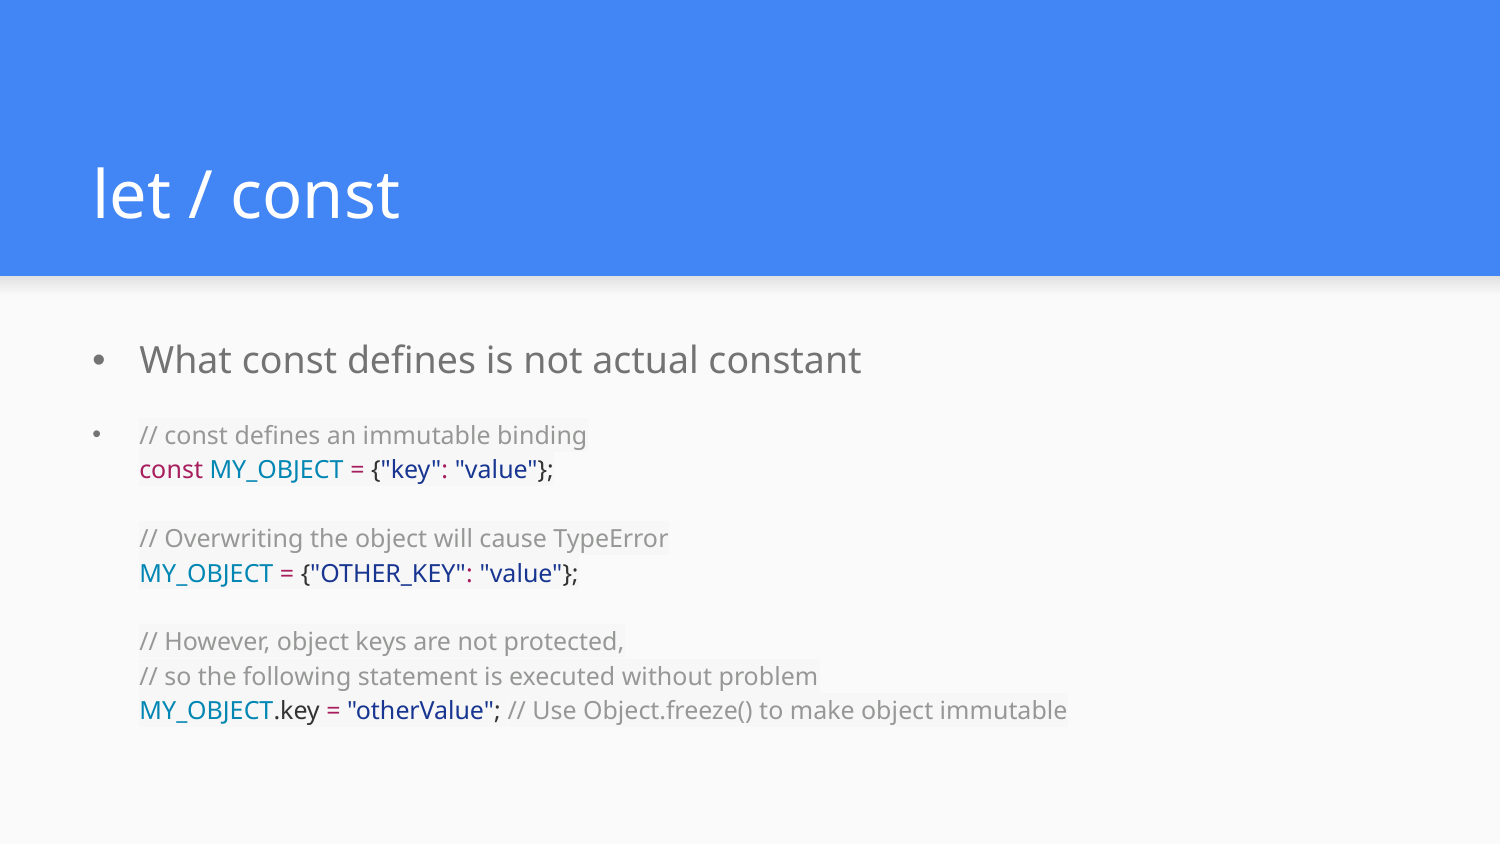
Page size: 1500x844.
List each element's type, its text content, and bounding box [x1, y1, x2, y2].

title let / const [77, 121, 1427, 248]
list What const defines is not actual constant // const defines an immutable binding const MY_OBJECT = {"key": "value"}; // Overwriting the object will cause TypeError MY_OBJECT = {"OTHER_KEY": "value"}; // However, object keys are not protected, // so the following statement is executed without problem MY_OBJECT.key = "otherValue"; // Use Object.freeze() to make object immutable [77, 314, 1427, 760]
